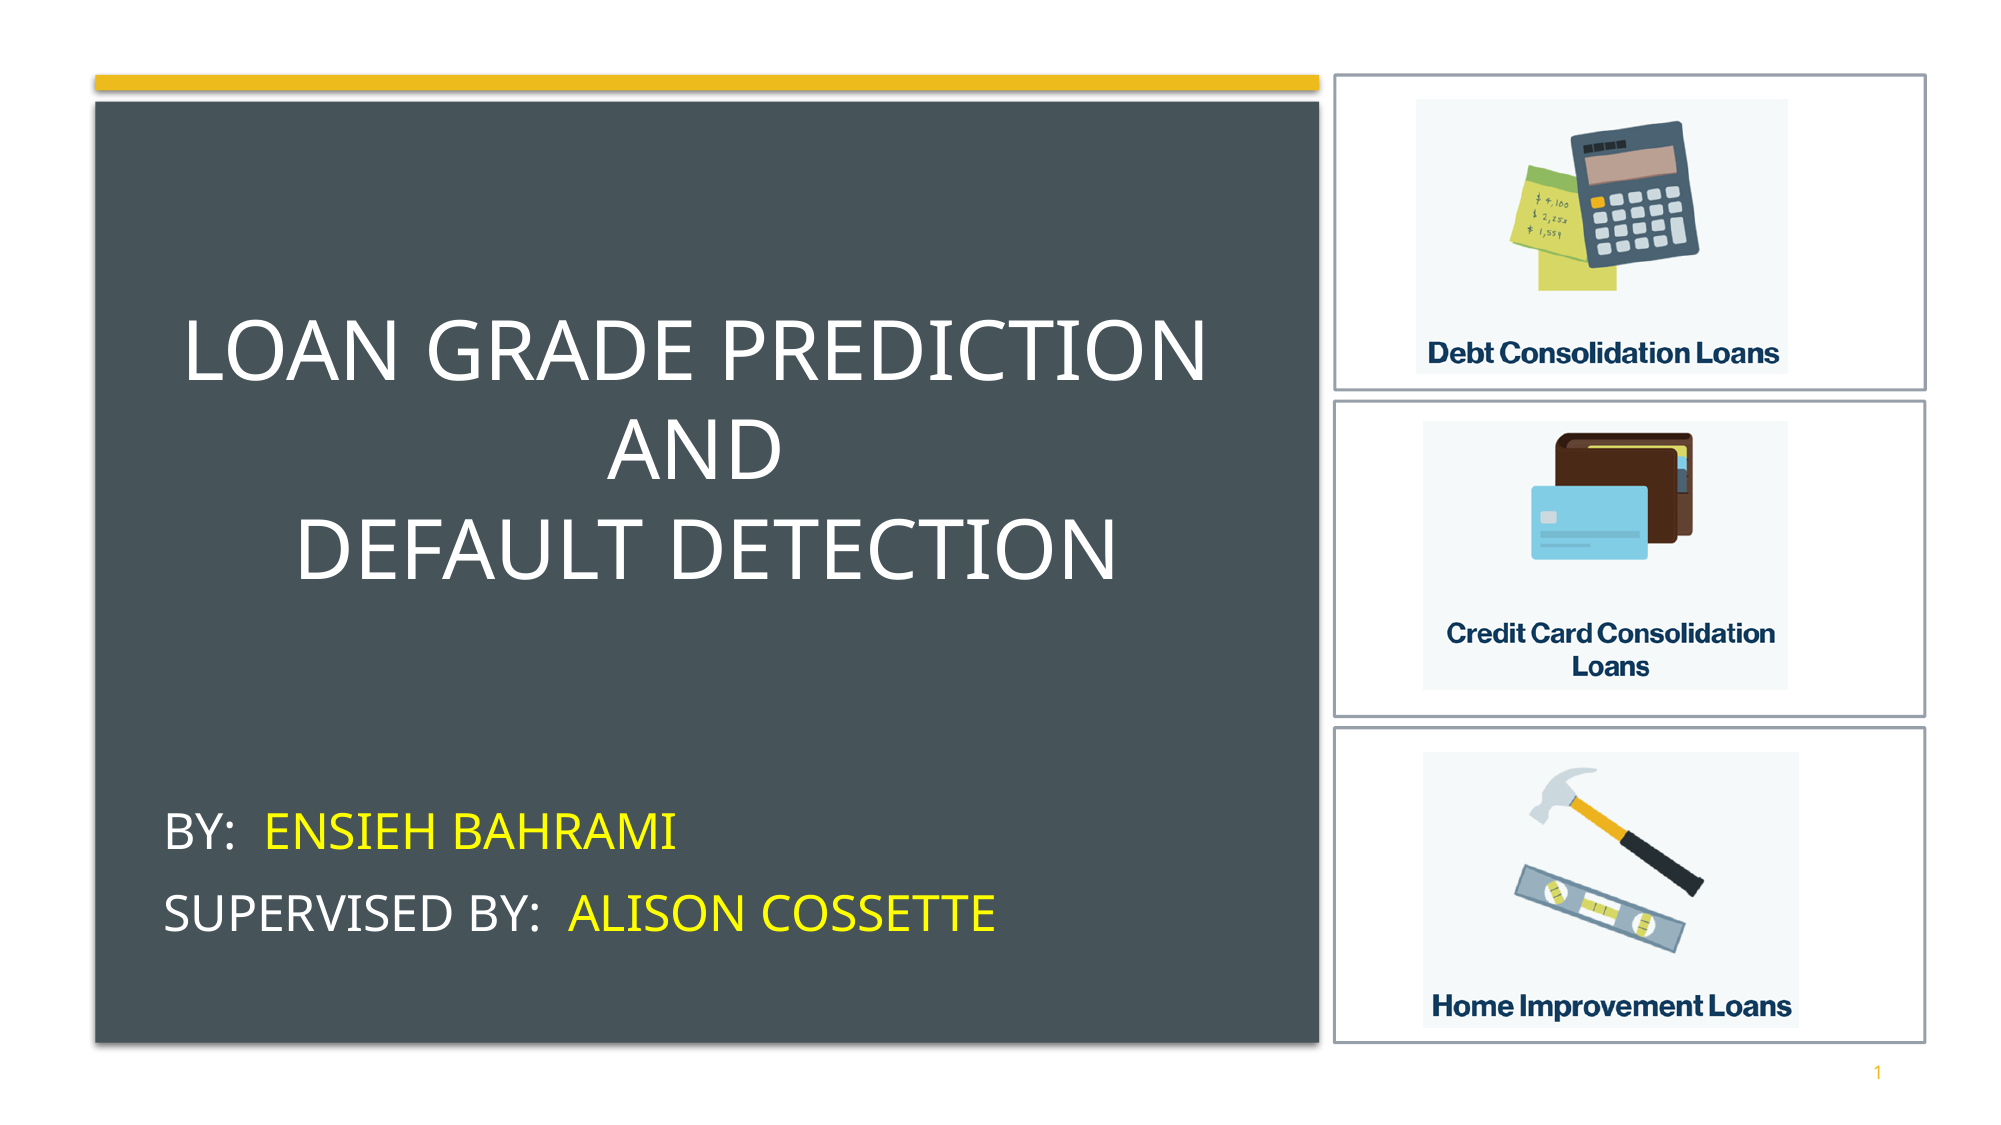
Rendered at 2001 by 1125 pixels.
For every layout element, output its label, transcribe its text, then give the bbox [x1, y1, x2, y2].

subtitle By: Ensieh Bahrami Supervised by: Alison Cossette [148, 791, 1267, 989]
slide_number 1 [1743, 1043, 1899, 1104]
text_box [0, 0, 2000, 1125]
picture [1415, 98, 1788, 374]
title Loan grade prediction and default detection [148, 154, 1267, 739]
picture [1422, 752, 1800, 1028]
text_box [1333, 73, 1927, 392]
picture [1422, 421, 1788, 691]
text_box [94, 100, 1320, 1044]
text_box [1333, 399, 1927, 718]
text_box [94, 74, 1320, 92]
text_box [1333, 726, 1927, 1045]
